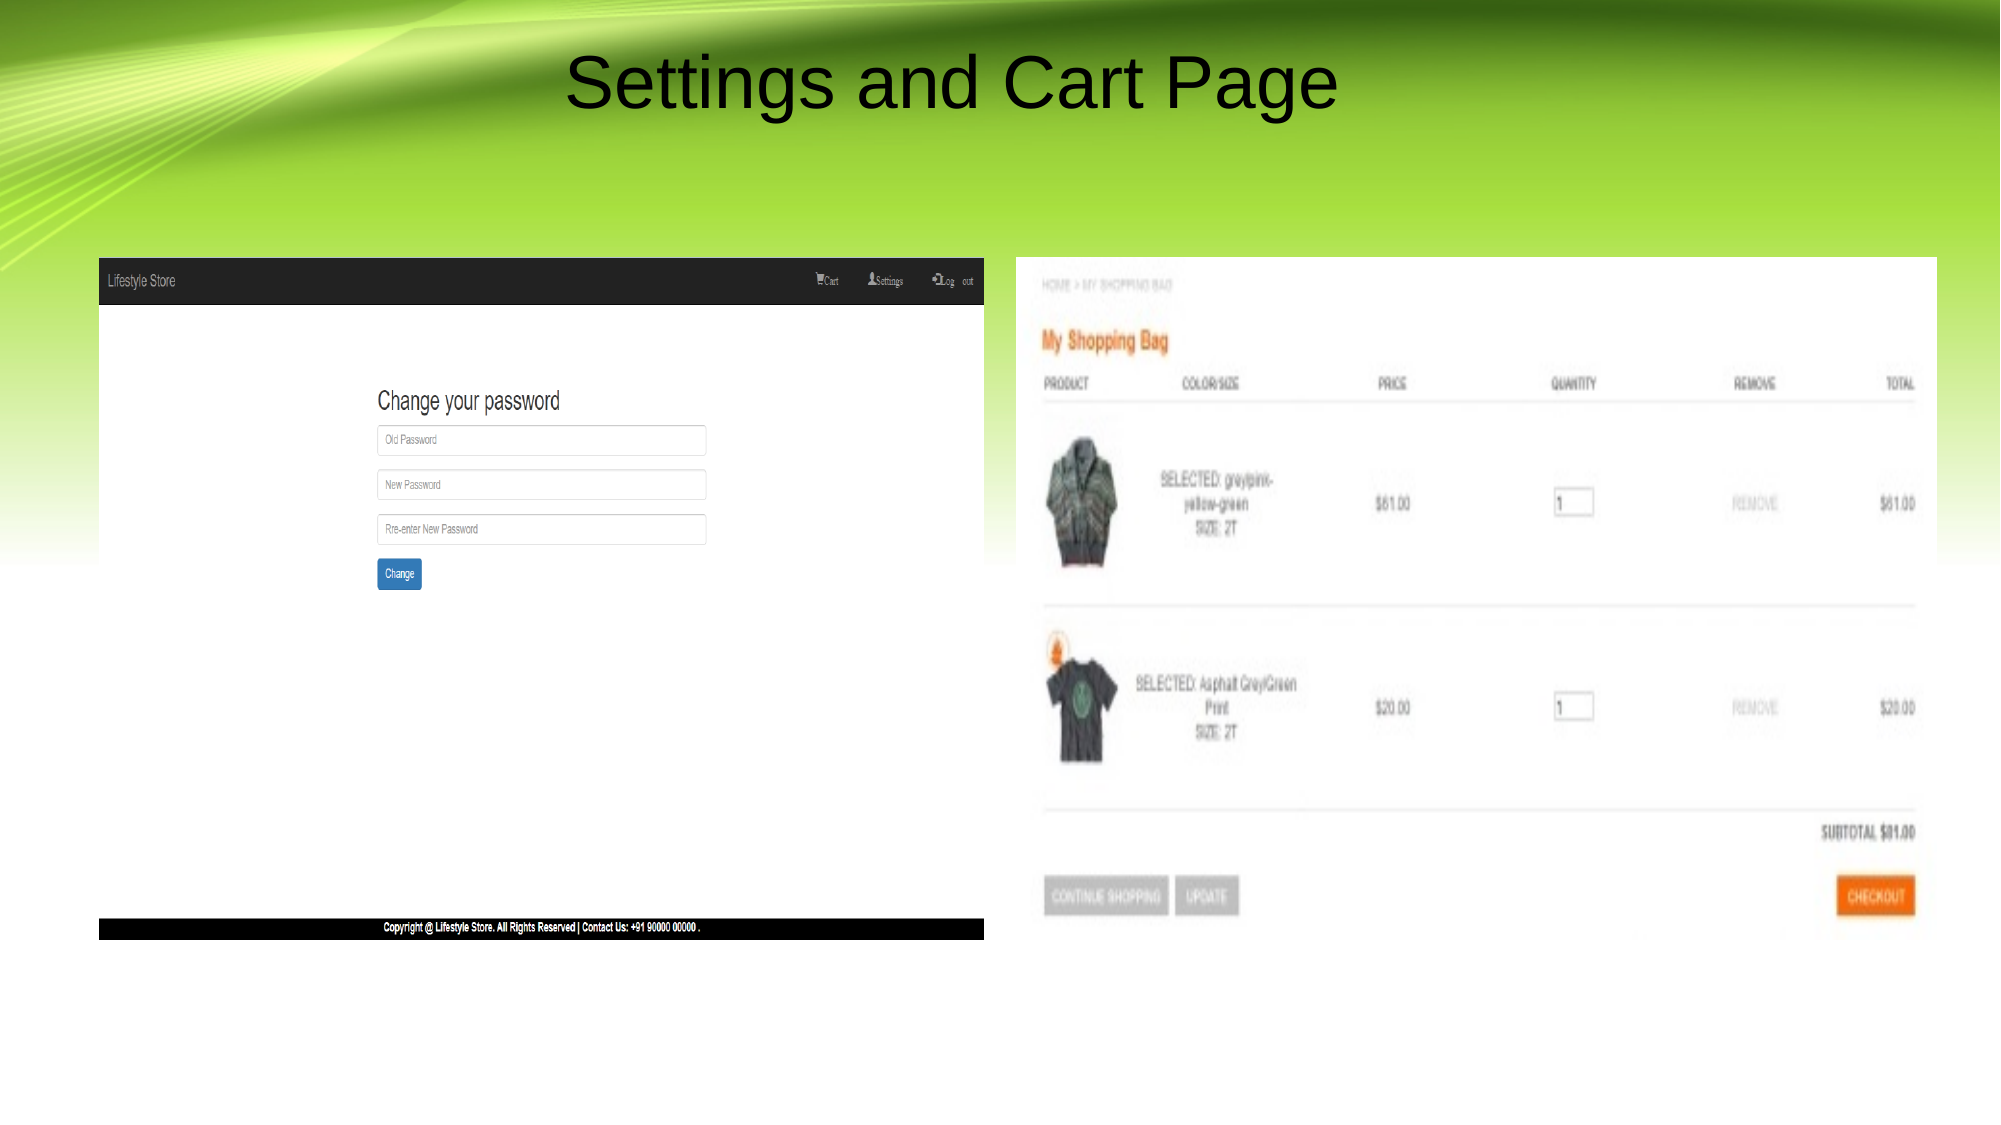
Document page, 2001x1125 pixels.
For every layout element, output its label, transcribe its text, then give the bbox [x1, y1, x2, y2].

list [1016, 257, 1937, 940]
picture [0, 0, 2000, 1125]
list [99, 257, 984, 940]
title Settings and Cart Page [99, 30, 1901, 127]
